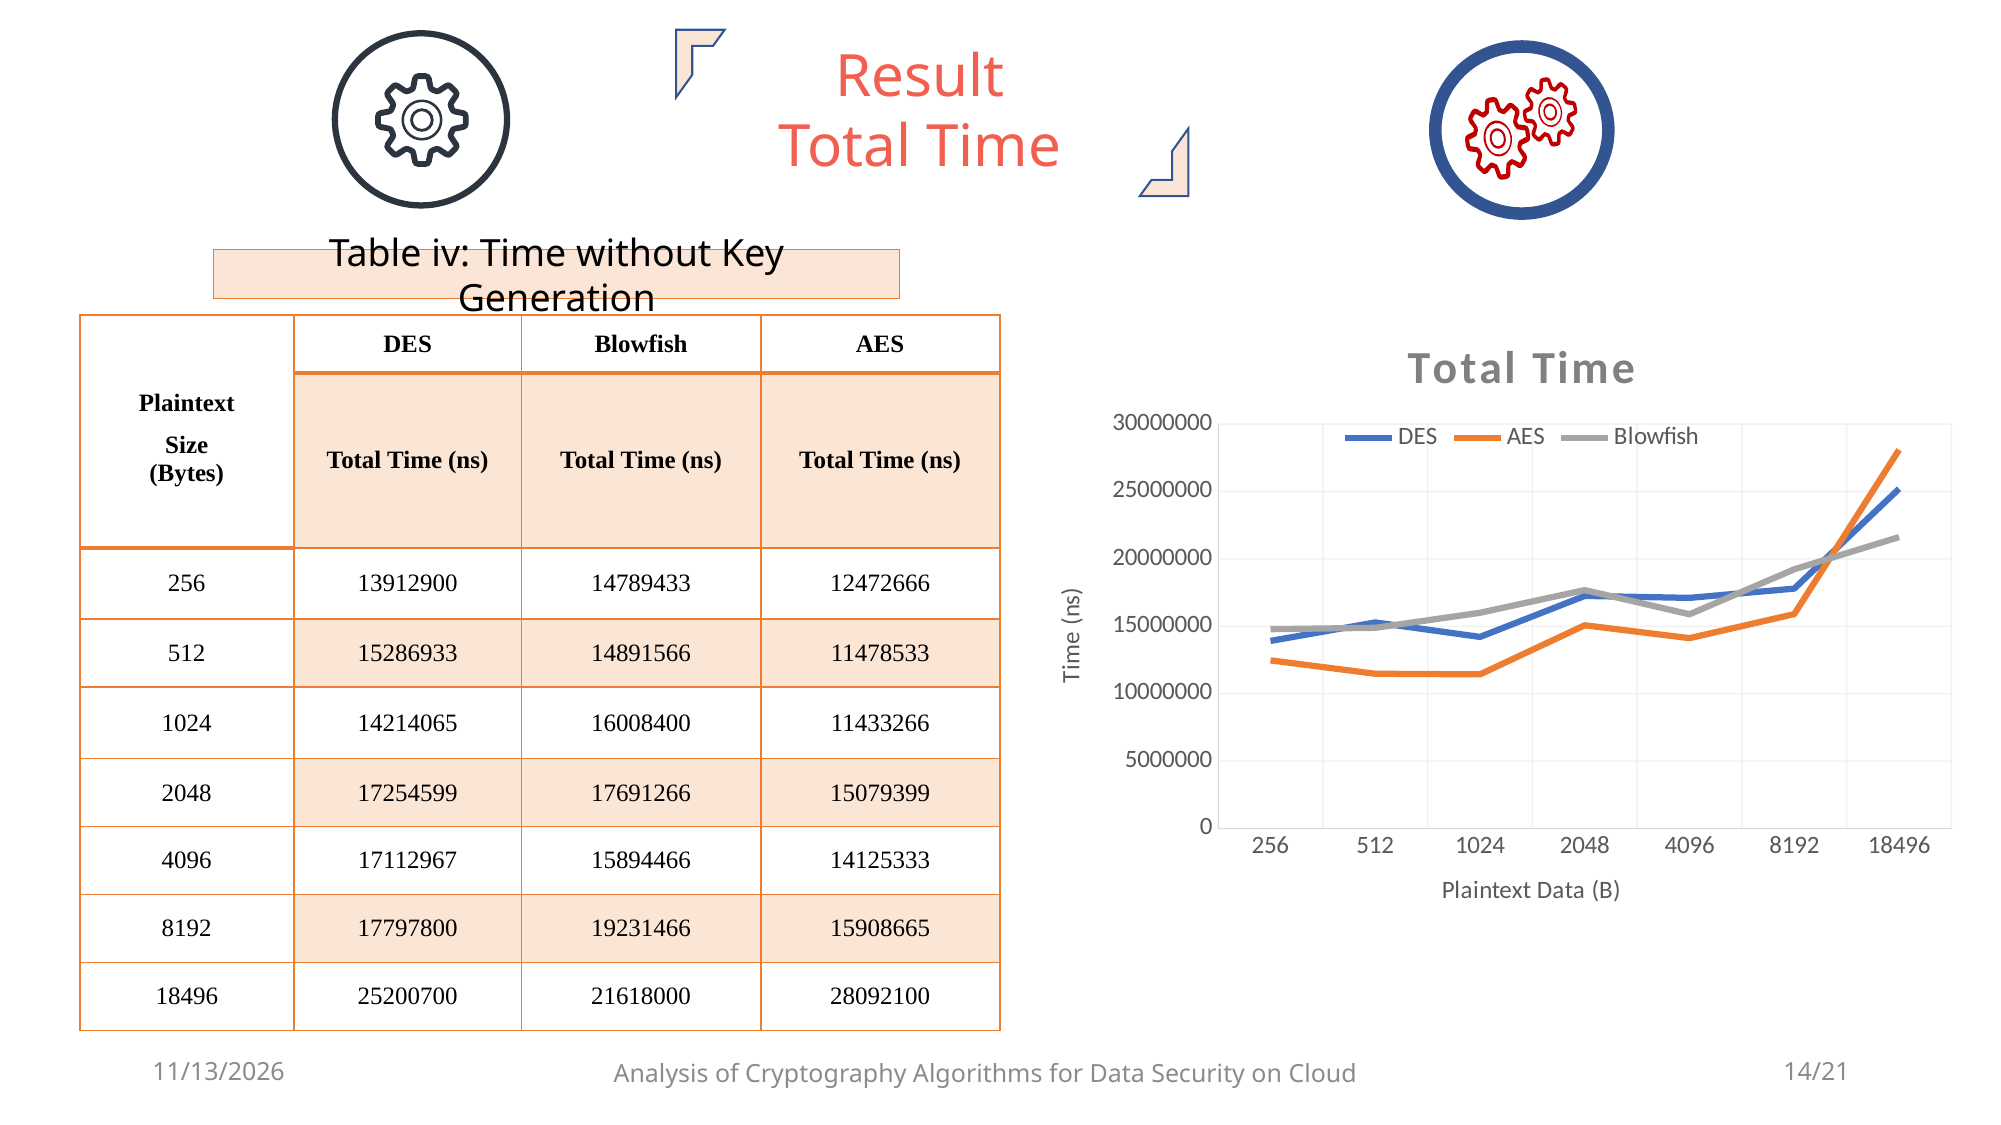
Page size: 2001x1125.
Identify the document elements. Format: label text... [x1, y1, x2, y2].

slide_number 14/21 [1414, 1042, 1865, 1103]
table_cell 4096 [81, 827, 293, 894]
text_box Table iv: Time without Key Generation [213, 249, 900, 299]
table_cell 1024 [81, 688, 293, 758]
table_header DES [295, 316, 521, 371]
table_cell ‭16008400‬ [522, 688, 760, 758]
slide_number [137, 1042, 587, 1103]
table_cell ‭12472666‬ [762, 549, 999, 618]
table_header Plaintext Size (Bytes) [81, 316, 293, 546]
text_box Result Total Time [675, 29, 1165, 187]
table_cell ‭28092100‬ [762, 963, 999, 1030]
text_box [1137, 125, 1190, 198]
table_header Blowfish [522, 316, 760, 371]
text_box [1434, 45, 1610, 215]
table_cell ‭15908665‬ [762, 895, 999, 962]
table_cell ‭17254599‬ [295, 759, 521, 826]
footer Analysis of Cryptography Algorithms for Data Security on Cloud [587, 1042, 1385, 1103]
table_cell 8192 [81, 895, 293, 962]
table_cell ‭14214065‬ [295, 688, 521, 758]
chart [1043, 314, 2000, 963]
text_box [675, 28, 727, 101]
table_cell ‭14789433‬ [522, 549, 760, 618]
table_cell ‭15079399‬ [762, 759, 999, 826]
table_cell Total Time (ns) [522, 375, 760, 547]
table_cell ‭14891566‬ [522, 620, 760, 686]
table_cell ‭17797800‬ [295, 895, 521, 962]
table_cell ‭15286933‬ [295, 620, 521, 686]
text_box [1463, 81, 1580, 176]
table_cell ‭19231466‬ [522, 895, 760, 962]
table_header AES [762, 316, 999, 371]
table_cell ‭11433266‬ [762, 688, 999, 758]
table_cell ‭21618000‬ [522, 963, 760, 1030]
table_cell ‭11478533‬ [762, 620, 999, 686]
table_cell Total Time (ns) [295, 375, 521, 547]
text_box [334, 33, 508, 206]
table_cell ‭15894466‬ [522, 827, 760, 894]
table_cell ‭13912900‬ [295, 549, 521, 618]
table_cell 512 [81, 620, 293, 686]
table_cell 2048 [81, 759, 293, 826]
table_cell ‭17691266‬ [522, 759, 760, 826]
table_cell ‭14125333‬ [762, 827, 999, 894]
table_cell 256 [81, 550, 293, 618]
table_cell ‭25200700‬ [295, 963, 521, 1030]
table_cell 18496 [81, 963, 293, 1030]
table_cell ‭17112967‬ [295, 827, 521, 894]
table_cell Total Time (ns) [762, 375, 999, 547]
